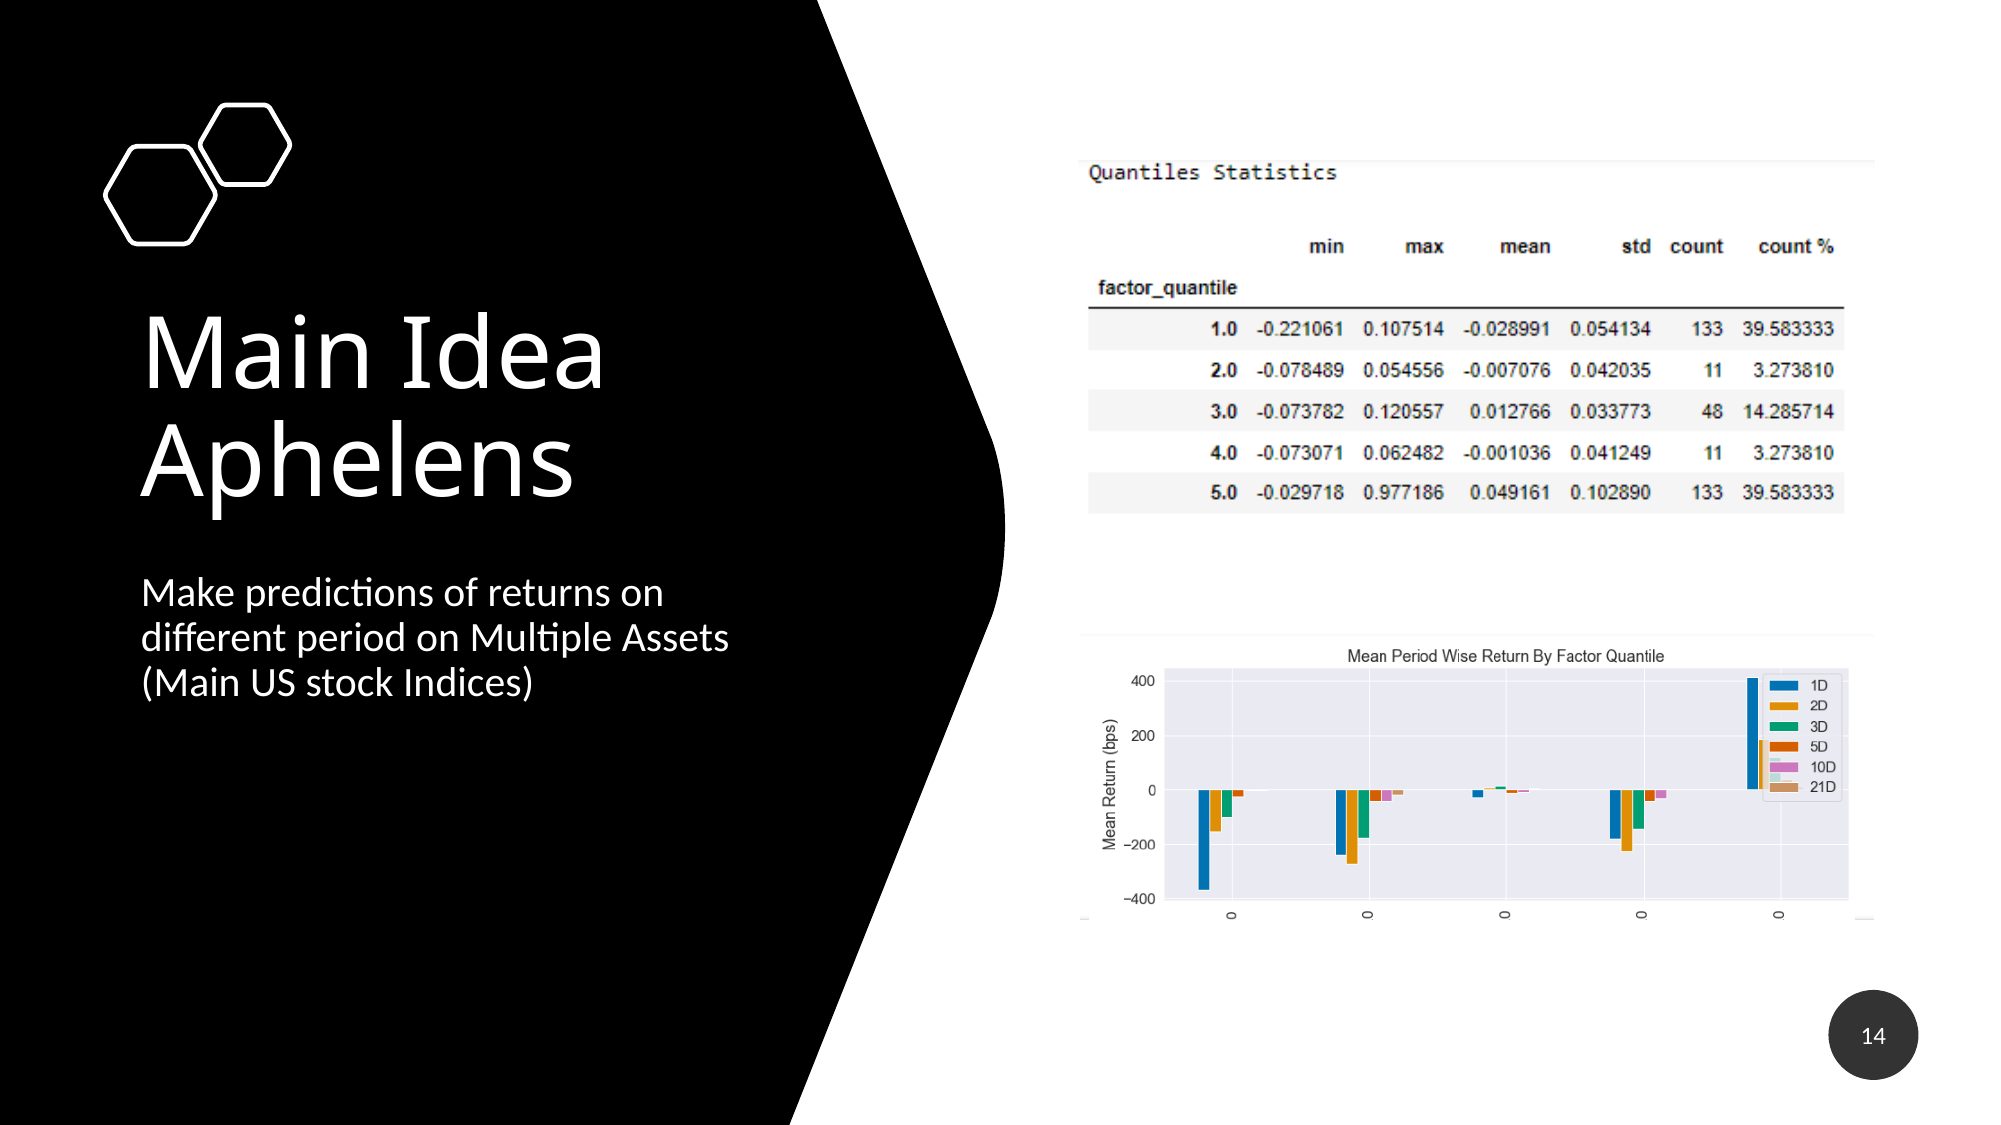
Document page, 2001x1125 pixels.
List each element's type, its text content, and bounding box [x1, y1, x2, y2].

text_box [0, 0, 1007, 1125]
picture [1078, 160, 1875, 523]
list Make predictions of returns on different period on Multiple Assets (Main US stock Indices) [125, 562, 795, 1013]
slide_number 14 [1828, 989, 1919, 1080]
text_box [791, 0, 2000, 1125]
title Main Idea Aphelens [125, 212, 819, 526]
picture [1080, 634, 1874, 920]
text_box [104, 104, 290, 244]
